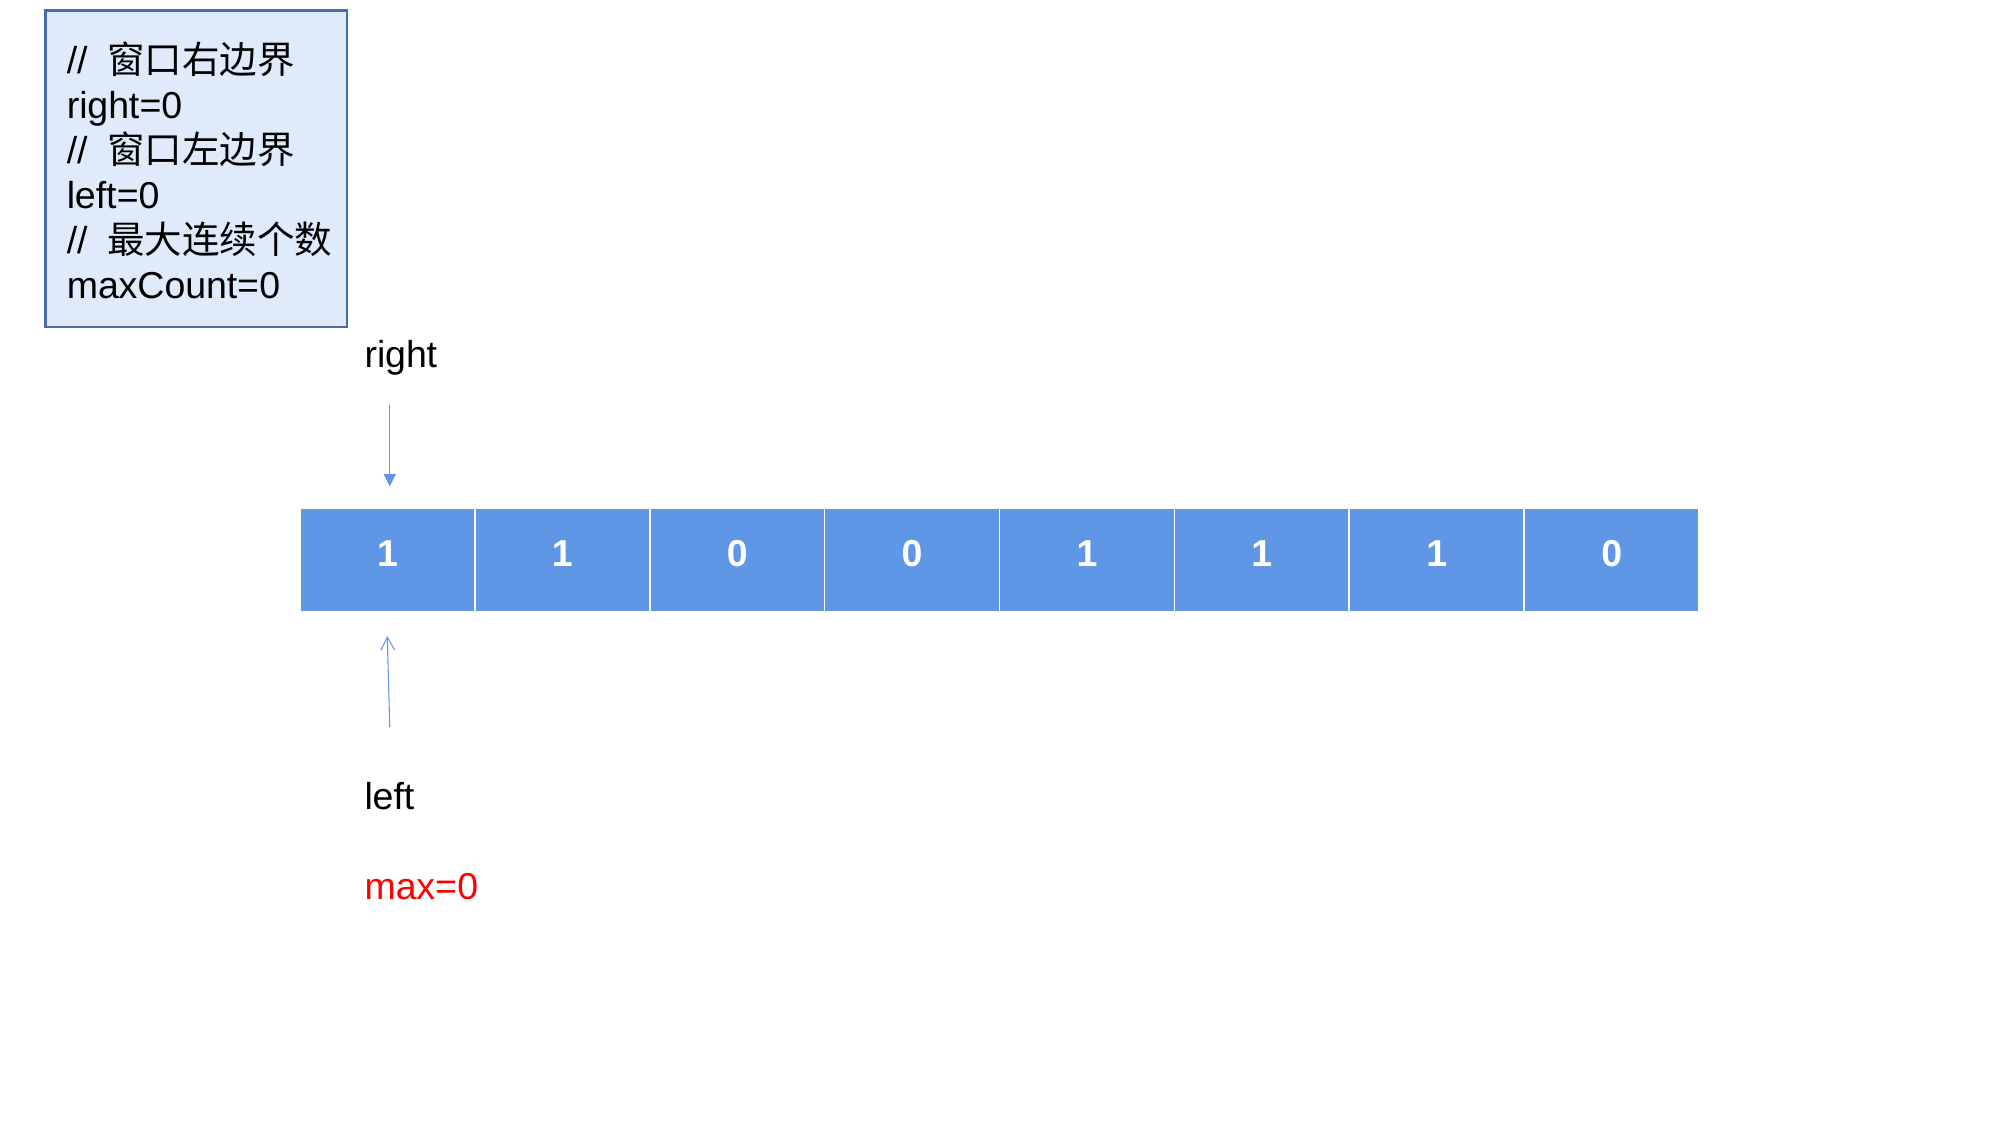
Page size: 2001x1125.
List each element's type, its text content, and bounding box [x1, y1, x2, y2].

text_box left max=0 [349, 764, 701, 915]
text_box right [349, 322, 806, 383]
text_box [44, 9, 348, 328]
table_header 1 [1000, 509, 1174, 611]
table_header 0 [825, 509, 999, 611]
table_header 1 [1350, 509, 1523, 611]
table_header 1 [301, 509, 474, 611]
table_header 0 [1525, 509, 1698, 611]
text_box // 窗口右边界 right=0 // 窗口左边界 left=0 // 最大连续个数 maxCount=0 [52, 28, 348, 313]
table_header 1 [476, 509, 649, 611]
table_header 1 [1175, 509, 1348, 611]
table_header 0 [651, 509, 824, 611]
